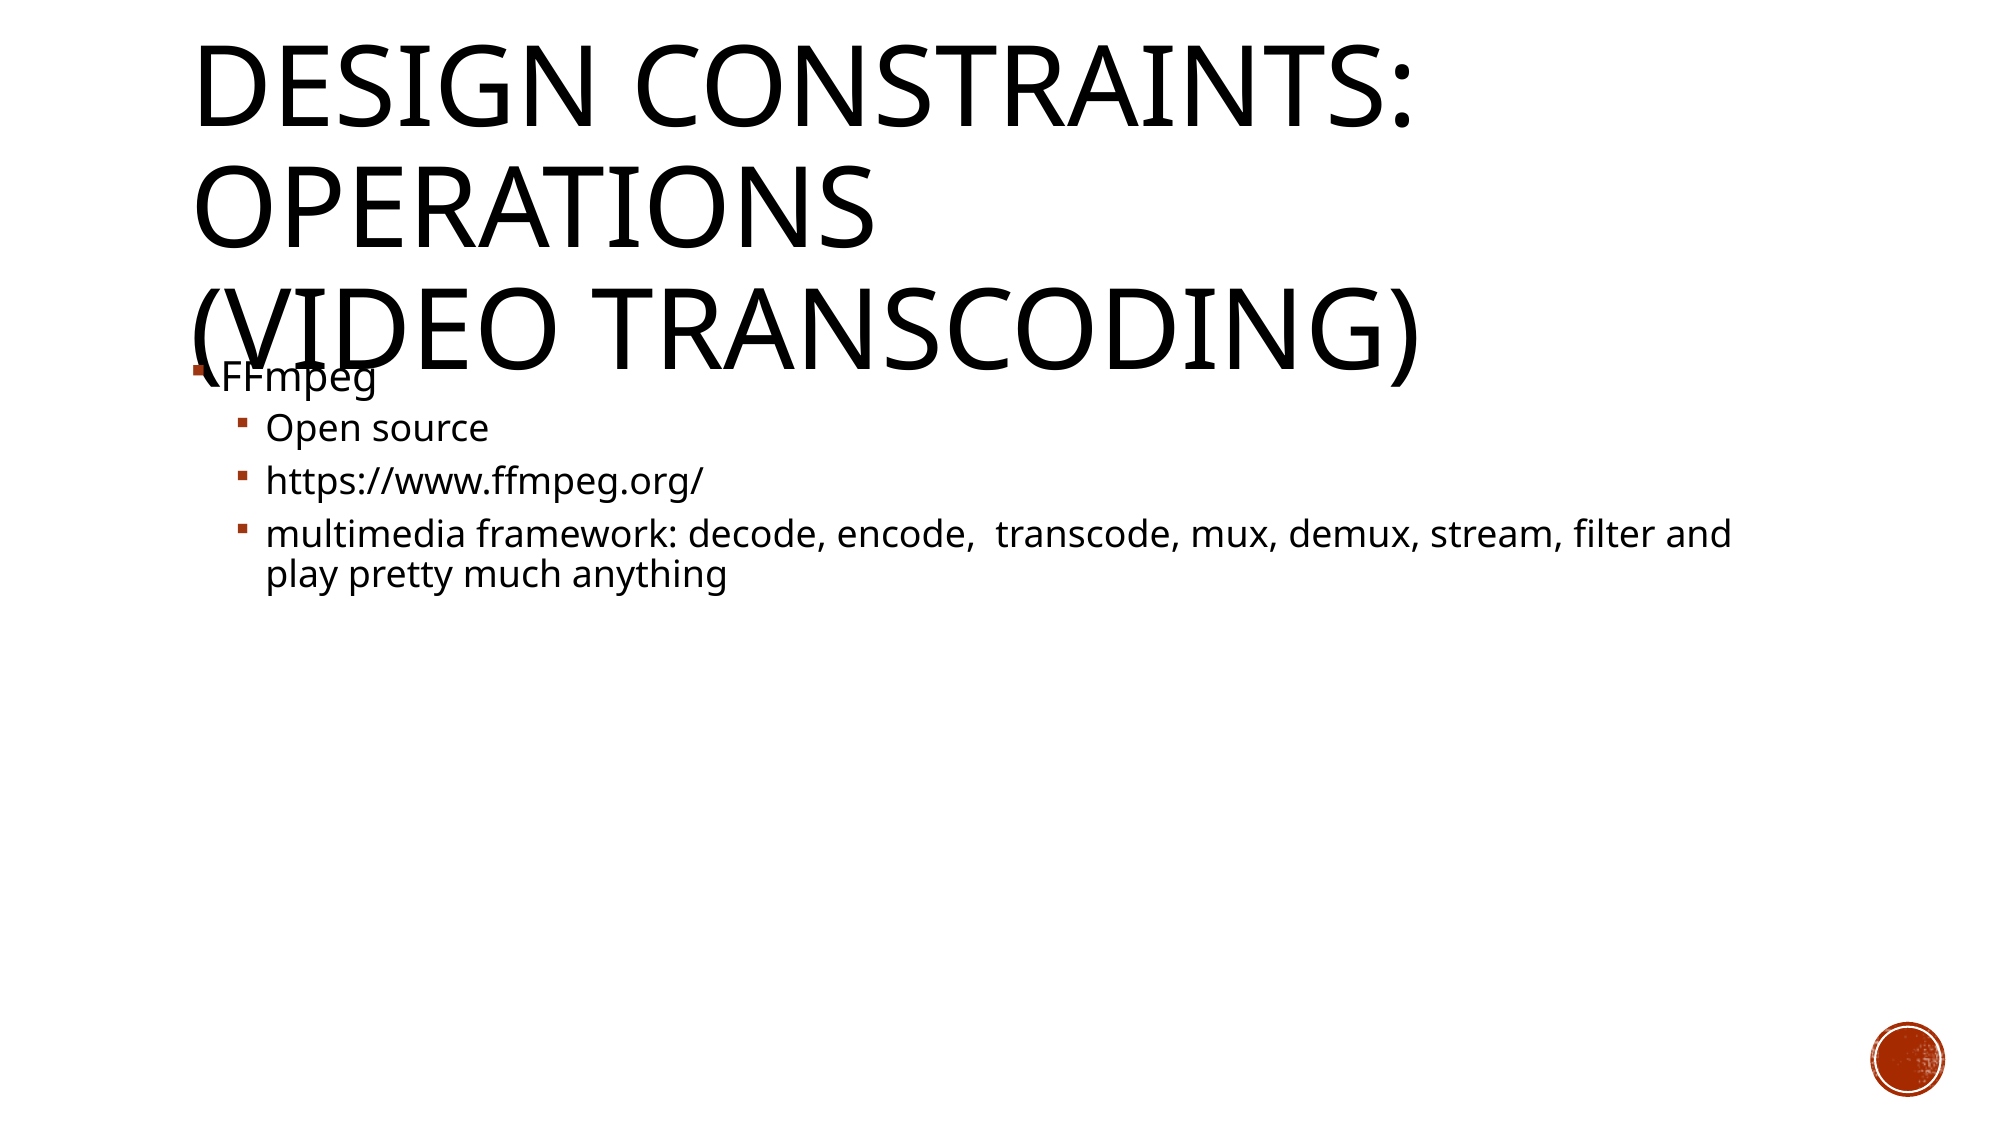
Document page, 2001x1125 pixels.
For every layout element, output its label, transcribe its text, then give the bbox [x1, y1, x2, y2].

title Design constraints: Operations (Video transcoding) [175, 79, 1826, 344]
list FFmpeg Open source https://www.ffmpeg.org/ multimedia framework: decode, encode, transcode, mux, demux, stream, filter and play pretty much anything [175, 348, 1826, 1013]
